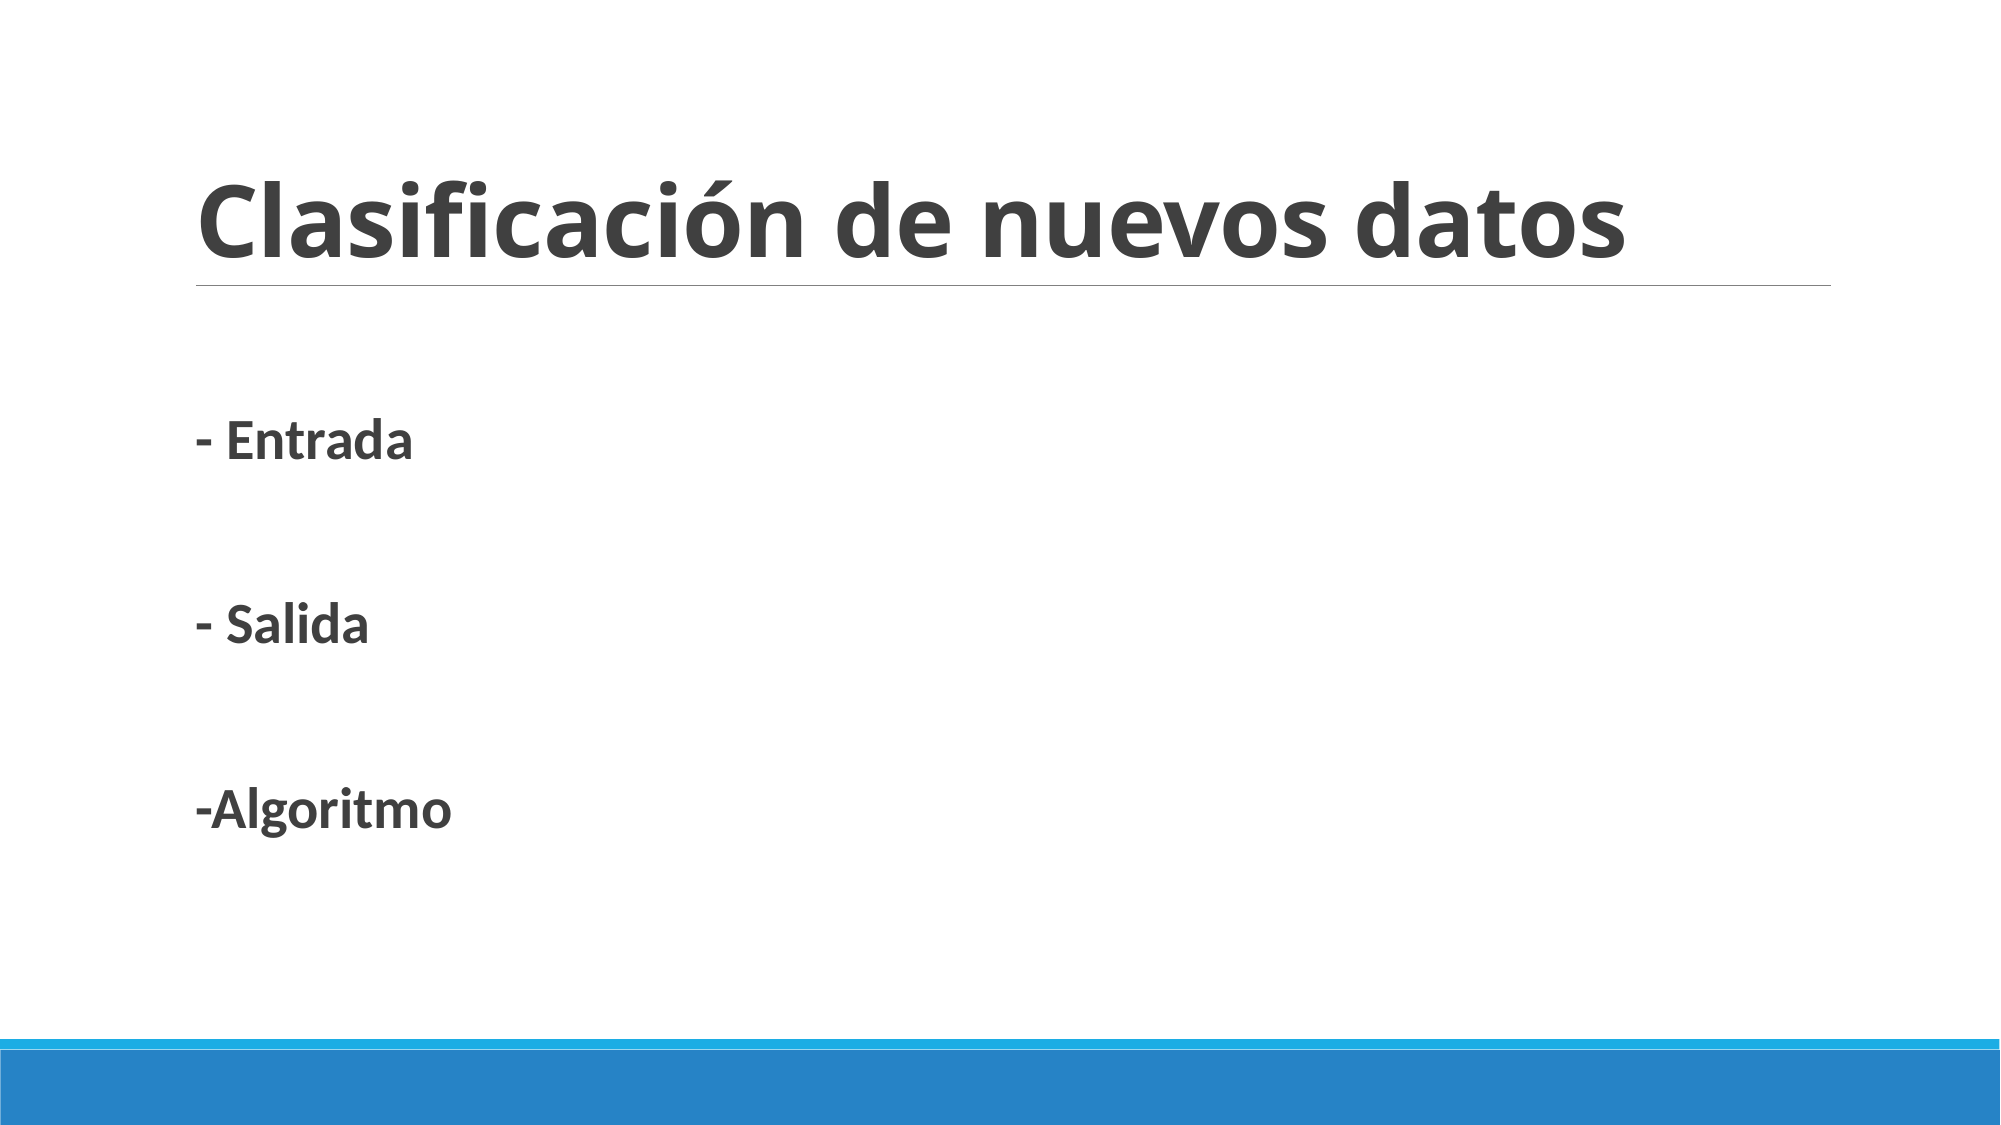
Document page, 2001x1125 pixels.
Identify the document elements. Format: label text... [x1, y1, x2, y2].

title Clasificación de nuevos datos [180, 47, 1830, 285]
list - Entrada - Salida -Algoritmo [180, 302, 1830, 963]
